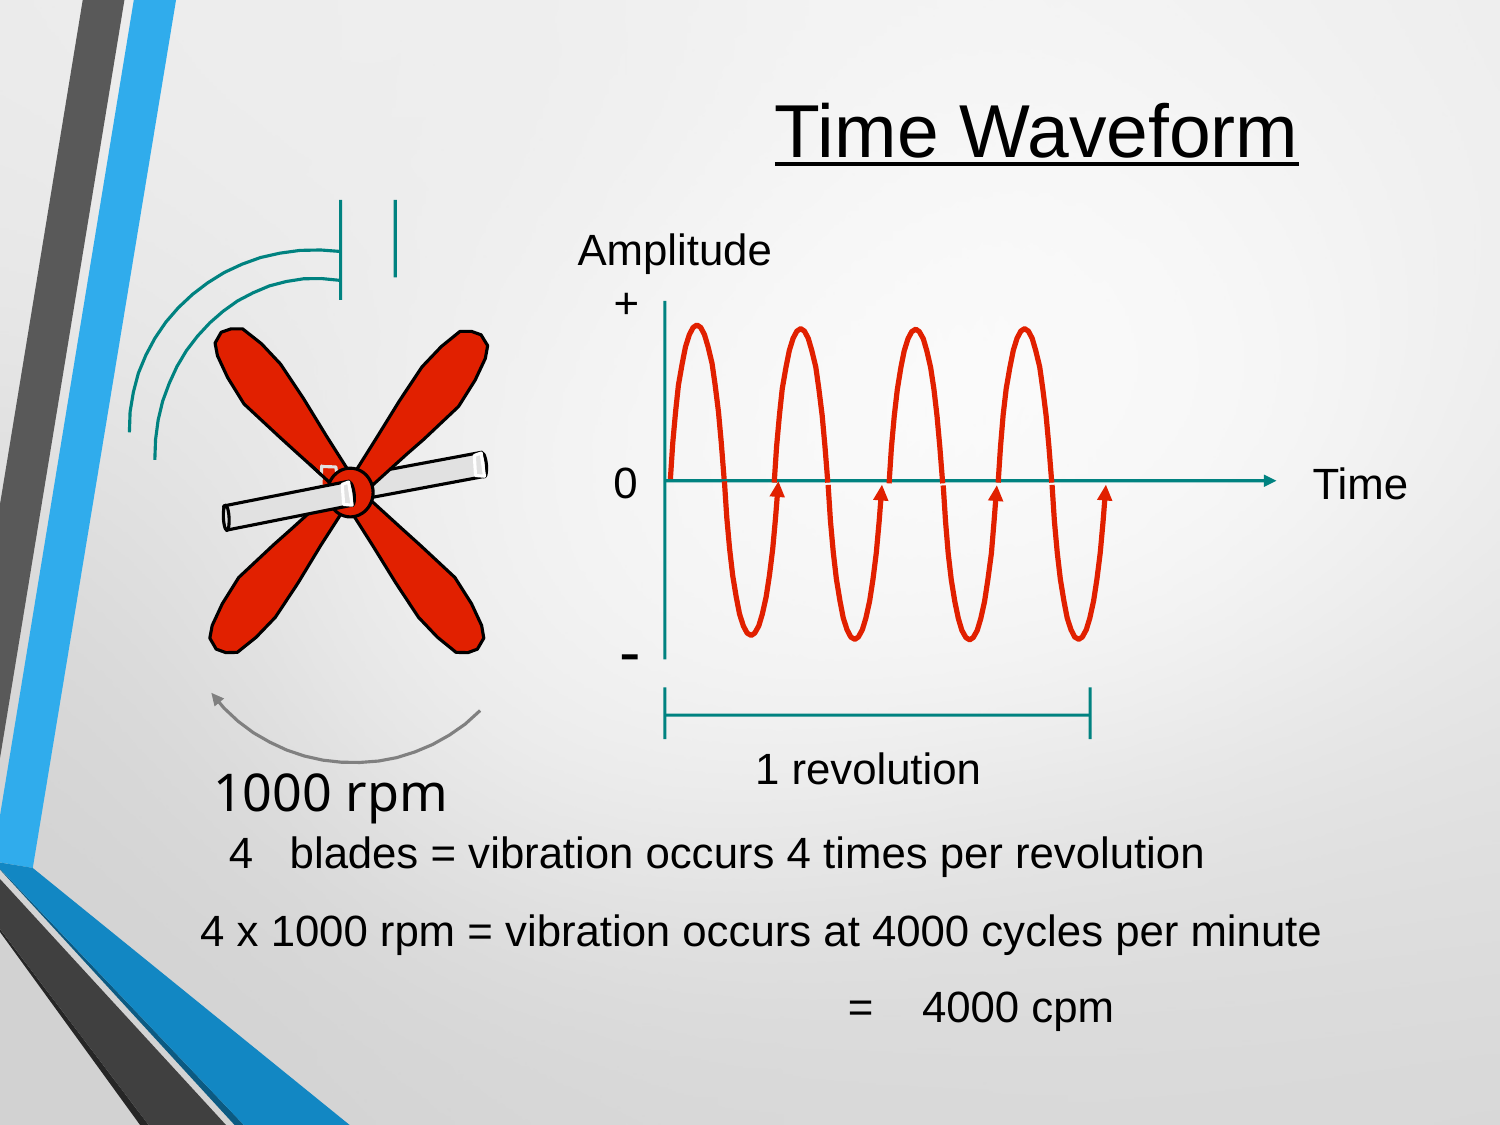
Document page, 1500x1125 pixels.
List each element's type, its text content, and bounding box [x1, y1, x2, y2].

text_box Amplitude [568, 221, 782, 273]
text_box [773, 328, 883, 640]
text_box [997, 328, 1107, 640]
text_box Time Waveform [742, 82, 1331, 170]
text_box [355, 502, 484, 653]
text_box [211, 692, 481, 744]
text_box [223, 480, 355, 531]
text_box 4 x 1000 rpm = vibration occurs at 4000 cycles per minute [91, 902, 1432, 954]
text_box [232, 351, 347, 474]
text_box Time [1306, 455, 1415, 507]
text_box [888, 328, 998, 641]
text_box [367, 331, 488, 452]
text_box [355, 502, 372, 517]
text_box [129, 249, 340, 433]
text_box 1 revolution [744, 740, 992, 792]
text_box [1107, 474, 1277, 487]
text_box [330, 468, 348, 480]
text_box + [611, 274, 642, 325]
list 1000 rpm [213, 744, 529, 824]
text_box 4 blades = vibration occurs 4 times per revolution [87, 824, 1348, 876]
text_box - [617, 609, 644, 686]
text_box 0 [611, 454, 640, 506]
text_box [348, 452, 487, 502]
text_box [154, 278, 340, 460]
text_box [321, 465, 337, 480]
text_box [209, 531, 331, 653]
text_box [670, 324, 779, 636]
text_box = 4000 cpm [835, 979, 1127, 1030]
